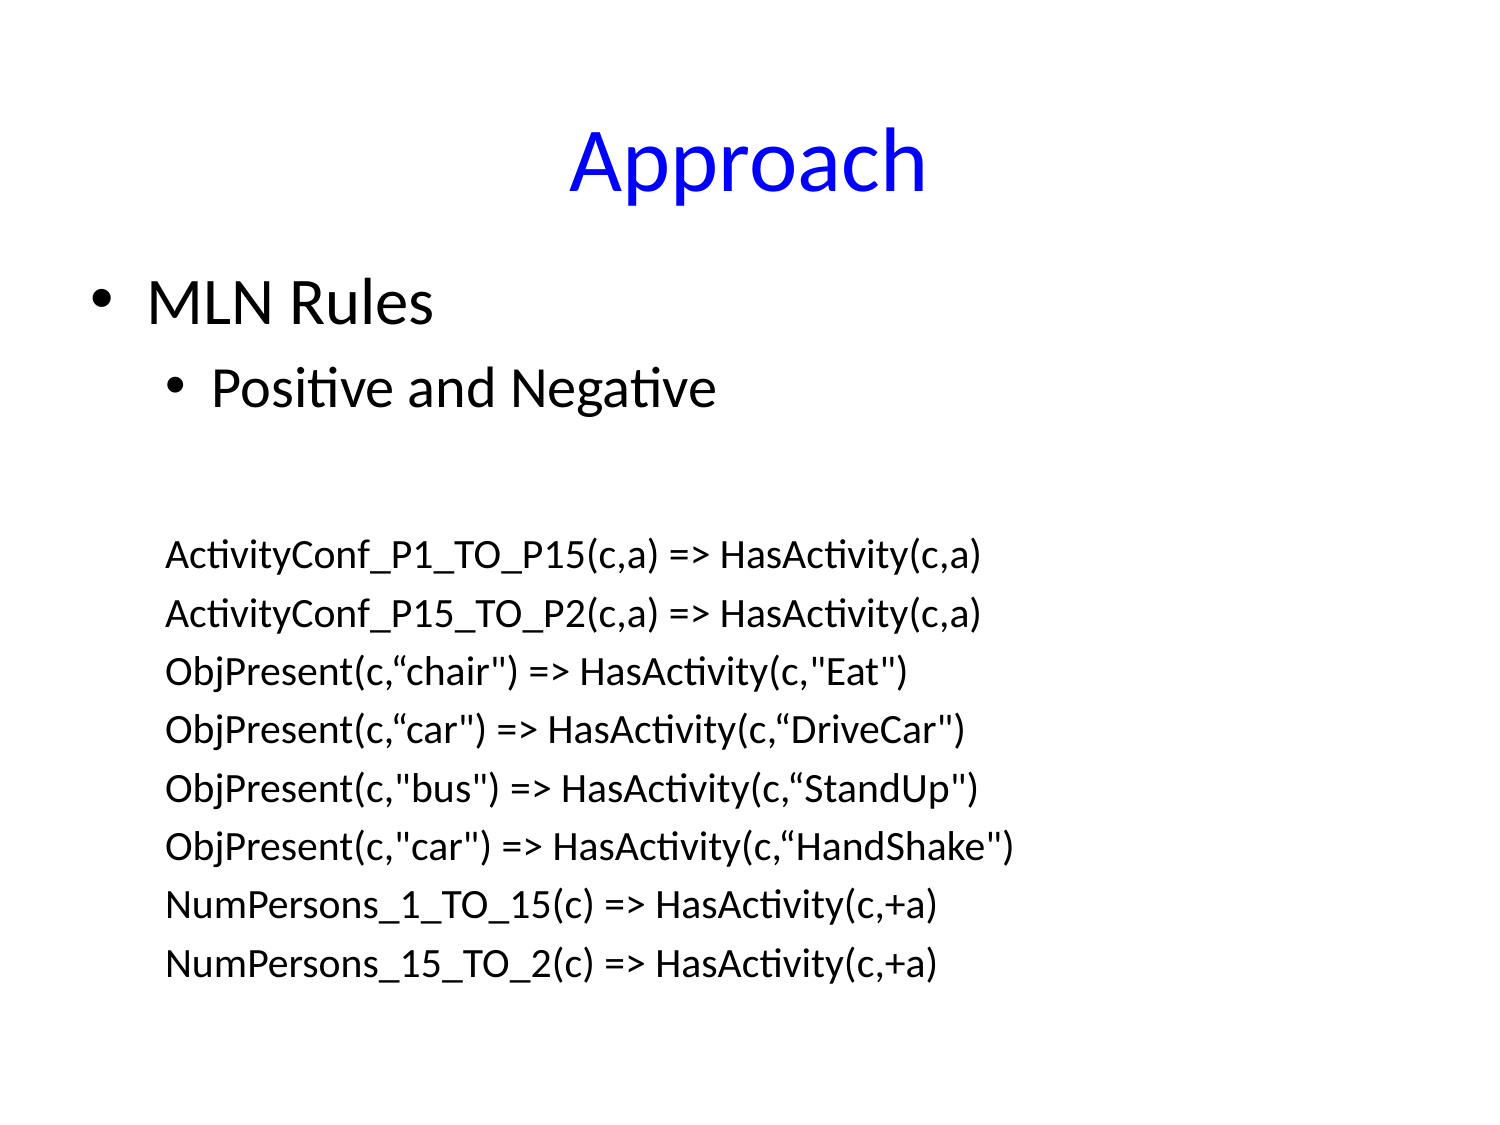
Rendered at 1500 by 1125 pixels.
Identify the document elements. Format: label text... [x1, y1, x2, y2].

title Approach [74, 44, 1425, 265]
list MLN Rules Positive and Negative ActivityConf_P1_TO_P15(c,a) => HasActivity(c,a) ActivityConf_P15_TO_P2(c,a) => HasActivity(c,a) ObjPresent(c,“chair") => HasActivity(c,"Eat") ObjPresent(c,“car") => HasActivity(c,“DriveCar") ObjPresent(c,"bus") => HasActivity(c,“StandUp") ObjPresent(c,"car") => HasActivity(c,“HandShake") NumPersons_1_TO_15(c) => HasActivity(c,+a) NumPersons_15_TO_2(c) => HasActivity(c,+a) [75, 249, 1425, 1050]
